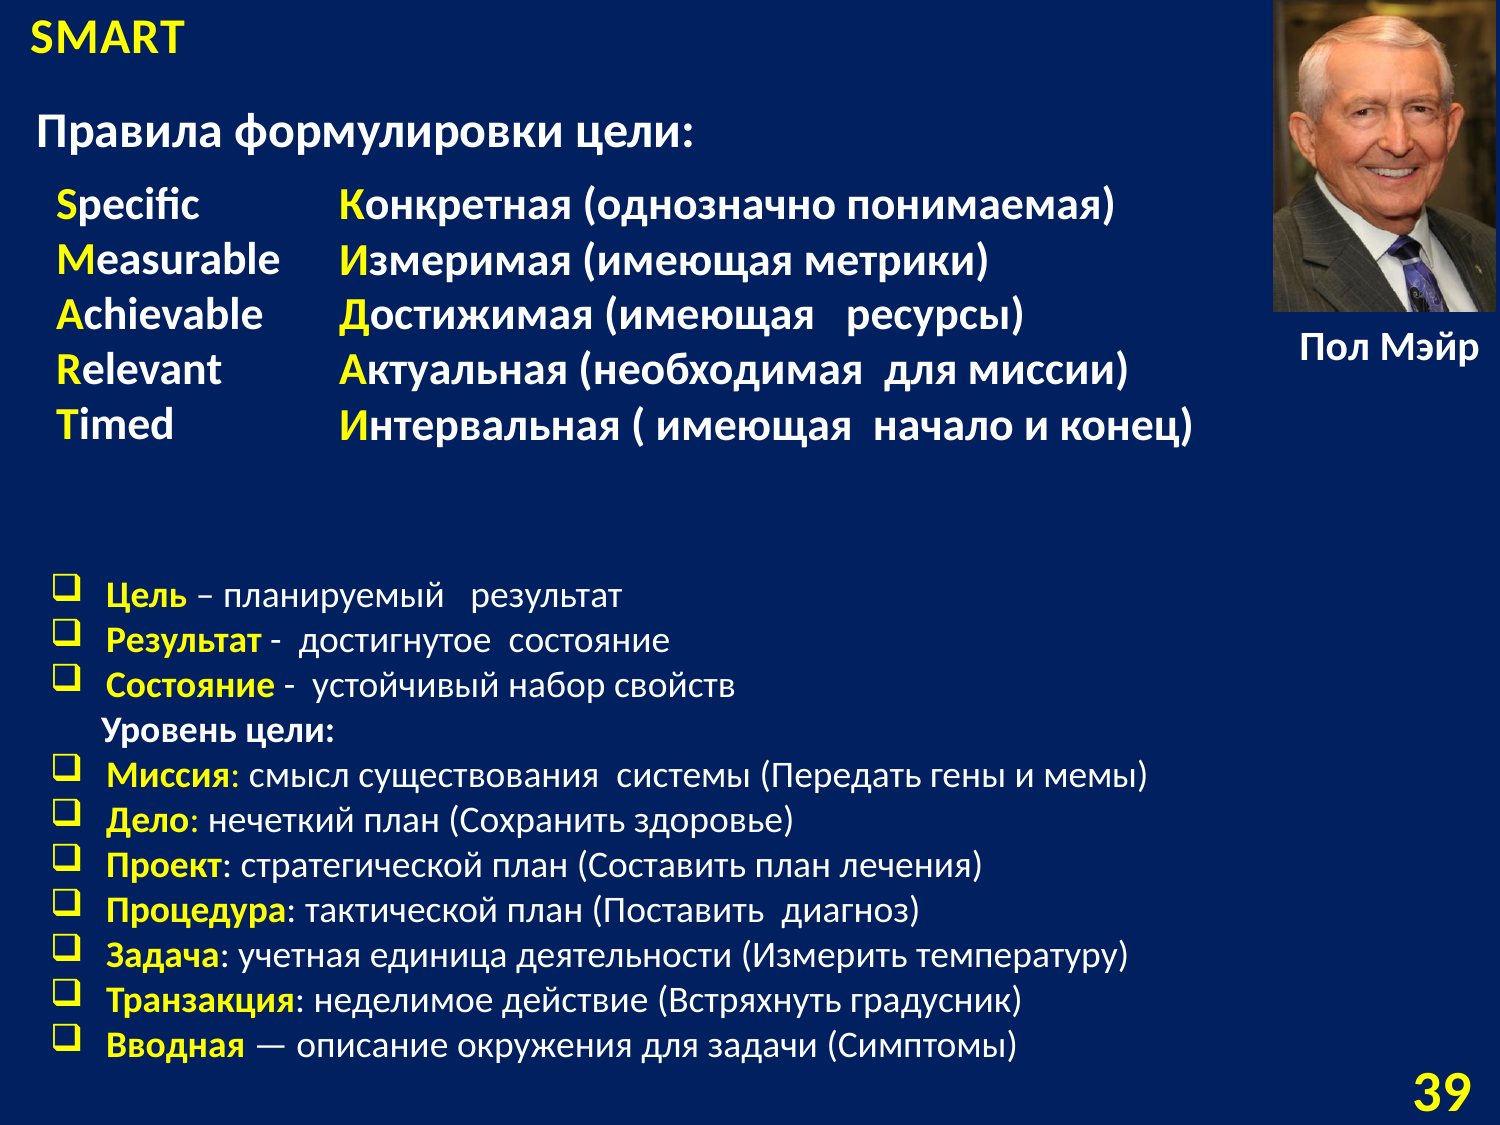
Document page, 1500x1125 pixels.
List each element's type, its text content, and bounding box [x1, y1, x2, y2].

text_box Правила формулировки цели: [22, 89, 793, 165]
text_box 39 [1316, 1057, 1487, 1118]
text_box Конкретная (однозначно понимаемая) Измеримая (имеющая метрики) Достижимая (имеющая ресурсы) Актуальная (необходимая для миссии) Интервальная ( имеющая начало и конец) [324, 166, 1243, 457]
title SMART [15, 10, 225, 71]
picture [1273, 0, 1496, 312]
text_box Specific Measurable Achievable Relevant Timed [41, 166, 324, 456]
text_box Пол Мэйр [1284, 323, 1495, 377]
text_box Цель – планируемый результат Результат - достигнутое состояние Состояние - устойчивый набор свойств Уровень цели: Миссия: смысл существования системы (Передать гены и мемы) Дело: нечеткий план (Сохранить здоровье) Проект: стратегической план (Составить план лечения) Процедура: тактической план (Поставить диагноз) Задача: учетная единица деятельности (Измерить температуру) Транзакция: неделимое действие (Встряхнуть градусник) Вводная — описание окружения для задачи (Симптомы) [35, 562, 1317, 1073]
